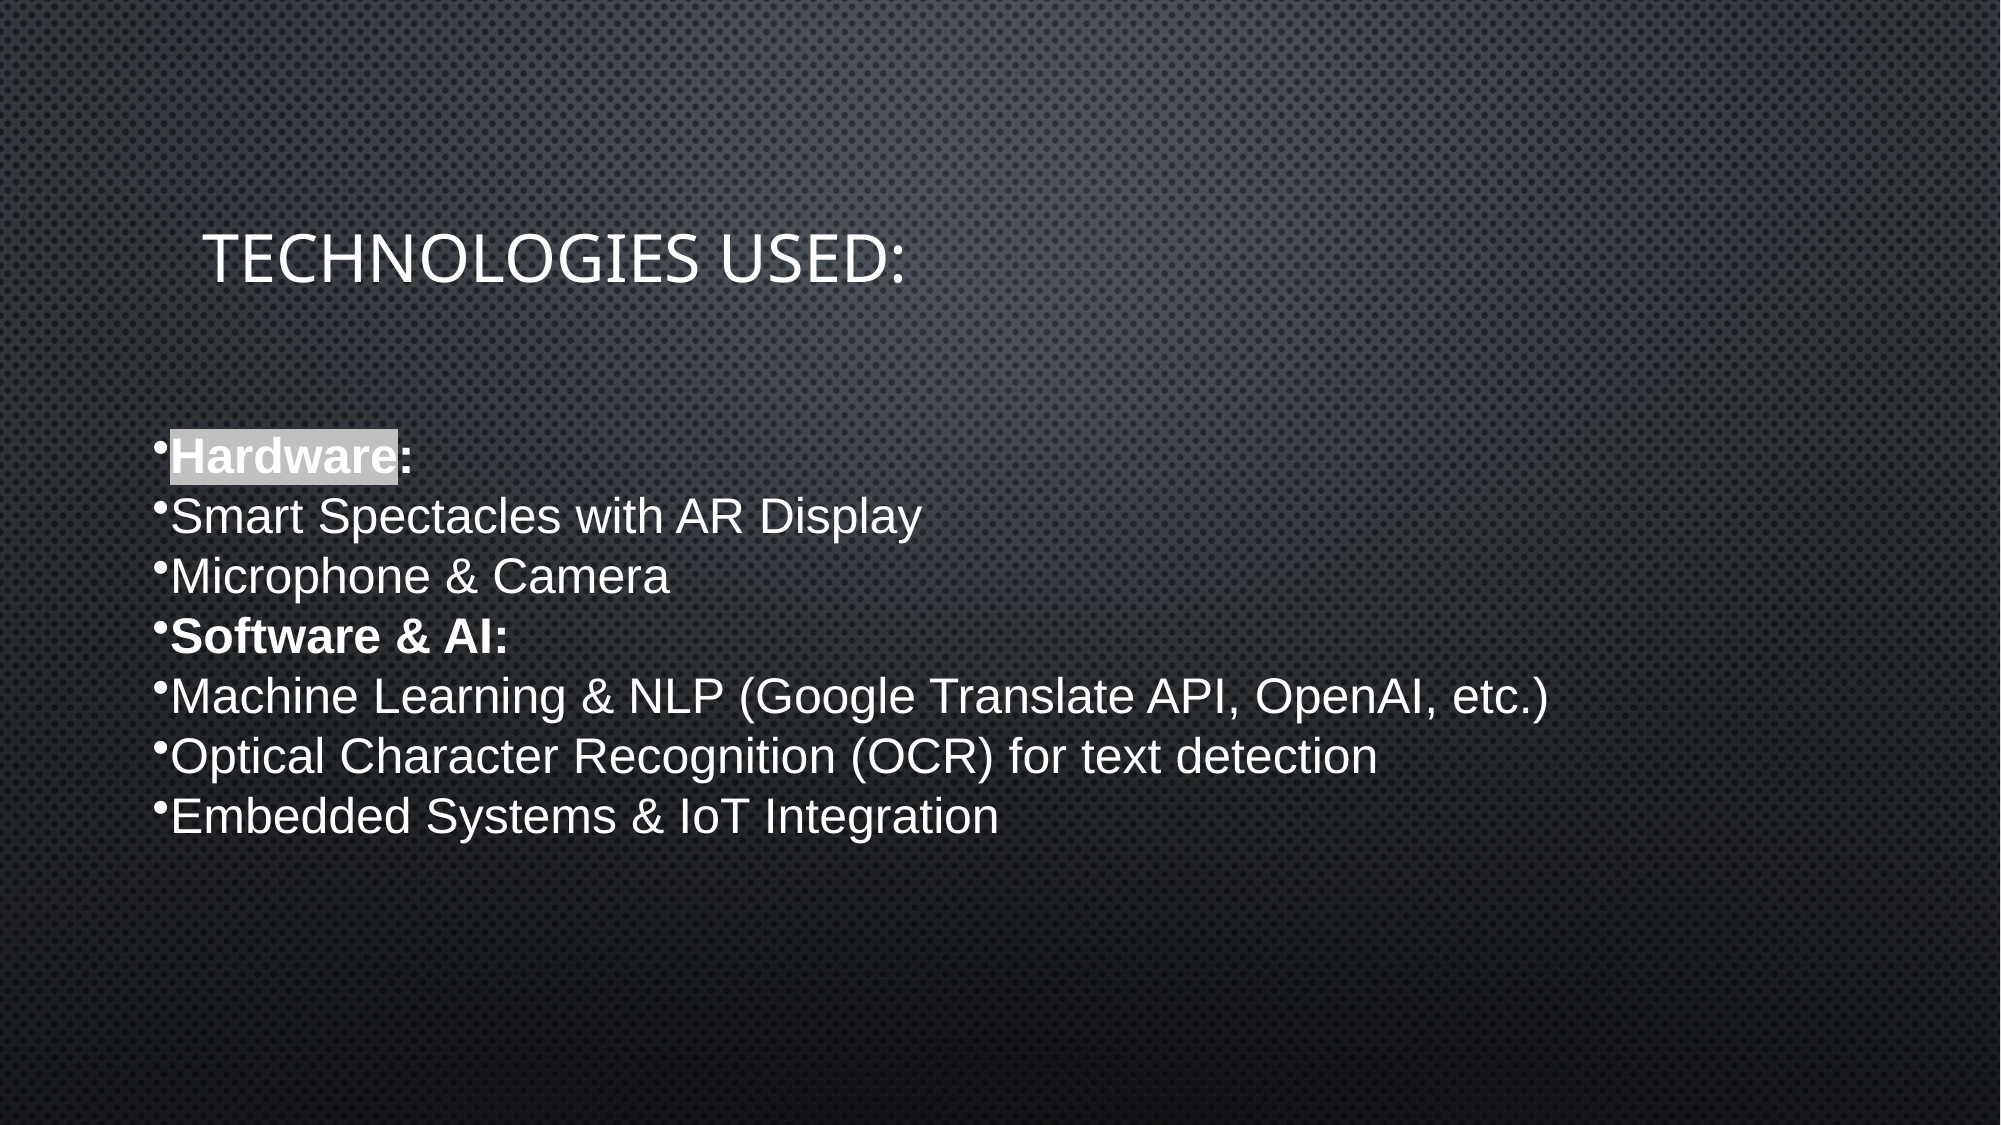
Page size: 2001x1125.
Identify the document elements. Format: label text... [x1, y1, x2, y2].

title Technologies used: [187, 99, 1813, 413]
list Hardware: Smart Spectacles with AR Display Microphone & Camera Software & AI: Machine Learning & NLP (Google Translate API, OpenAI, etc.) Optical Character Recognition (OCR) for text detection Embedded Systems & IoT Integration [137, 329, 1580, 983]
